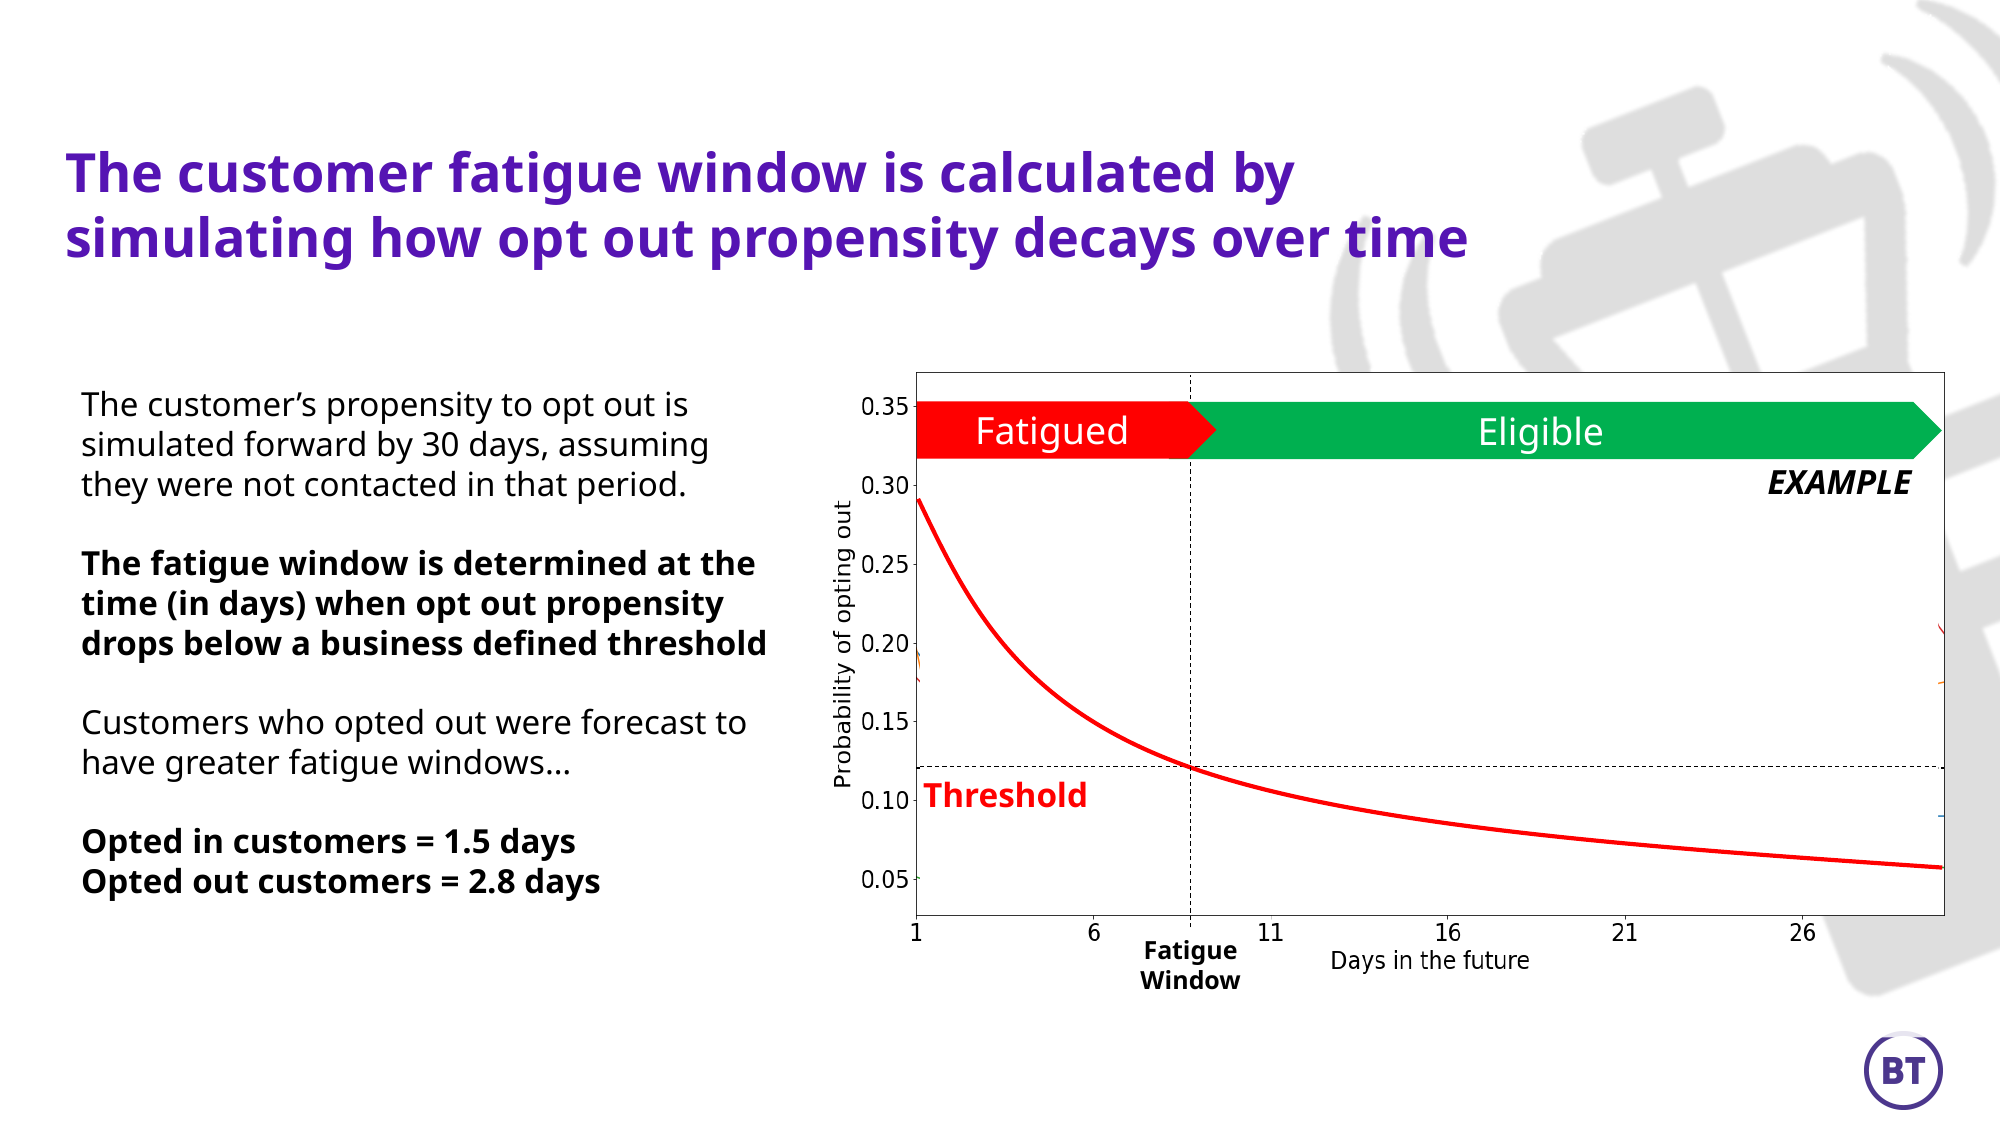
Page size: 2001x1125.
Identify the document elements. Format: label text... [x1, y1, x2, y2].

text_box The customer’s propensity to opt out is simulated forward by 30 days, assuming they were not contacted in that period. The fatigue window is determined at the time (in days) when opt out propensity drops below a business defined threshold Customers who opted out were forecast to have greater fatigue windows… Opted in customers = 1.5 days Opted out customers = 2.8 days [66, 376, 784, 1027]
picture [1864, 1038, 1943, 1110]
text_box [827, 365, 2000, 1024]
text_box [1099, 0, 2000, 364]
text_box The customer fatigue window is calculated by simulating how opt out propensity decays over time [64, 138, 1094, 269]
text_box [1099, 1032, 2000, 1038]
